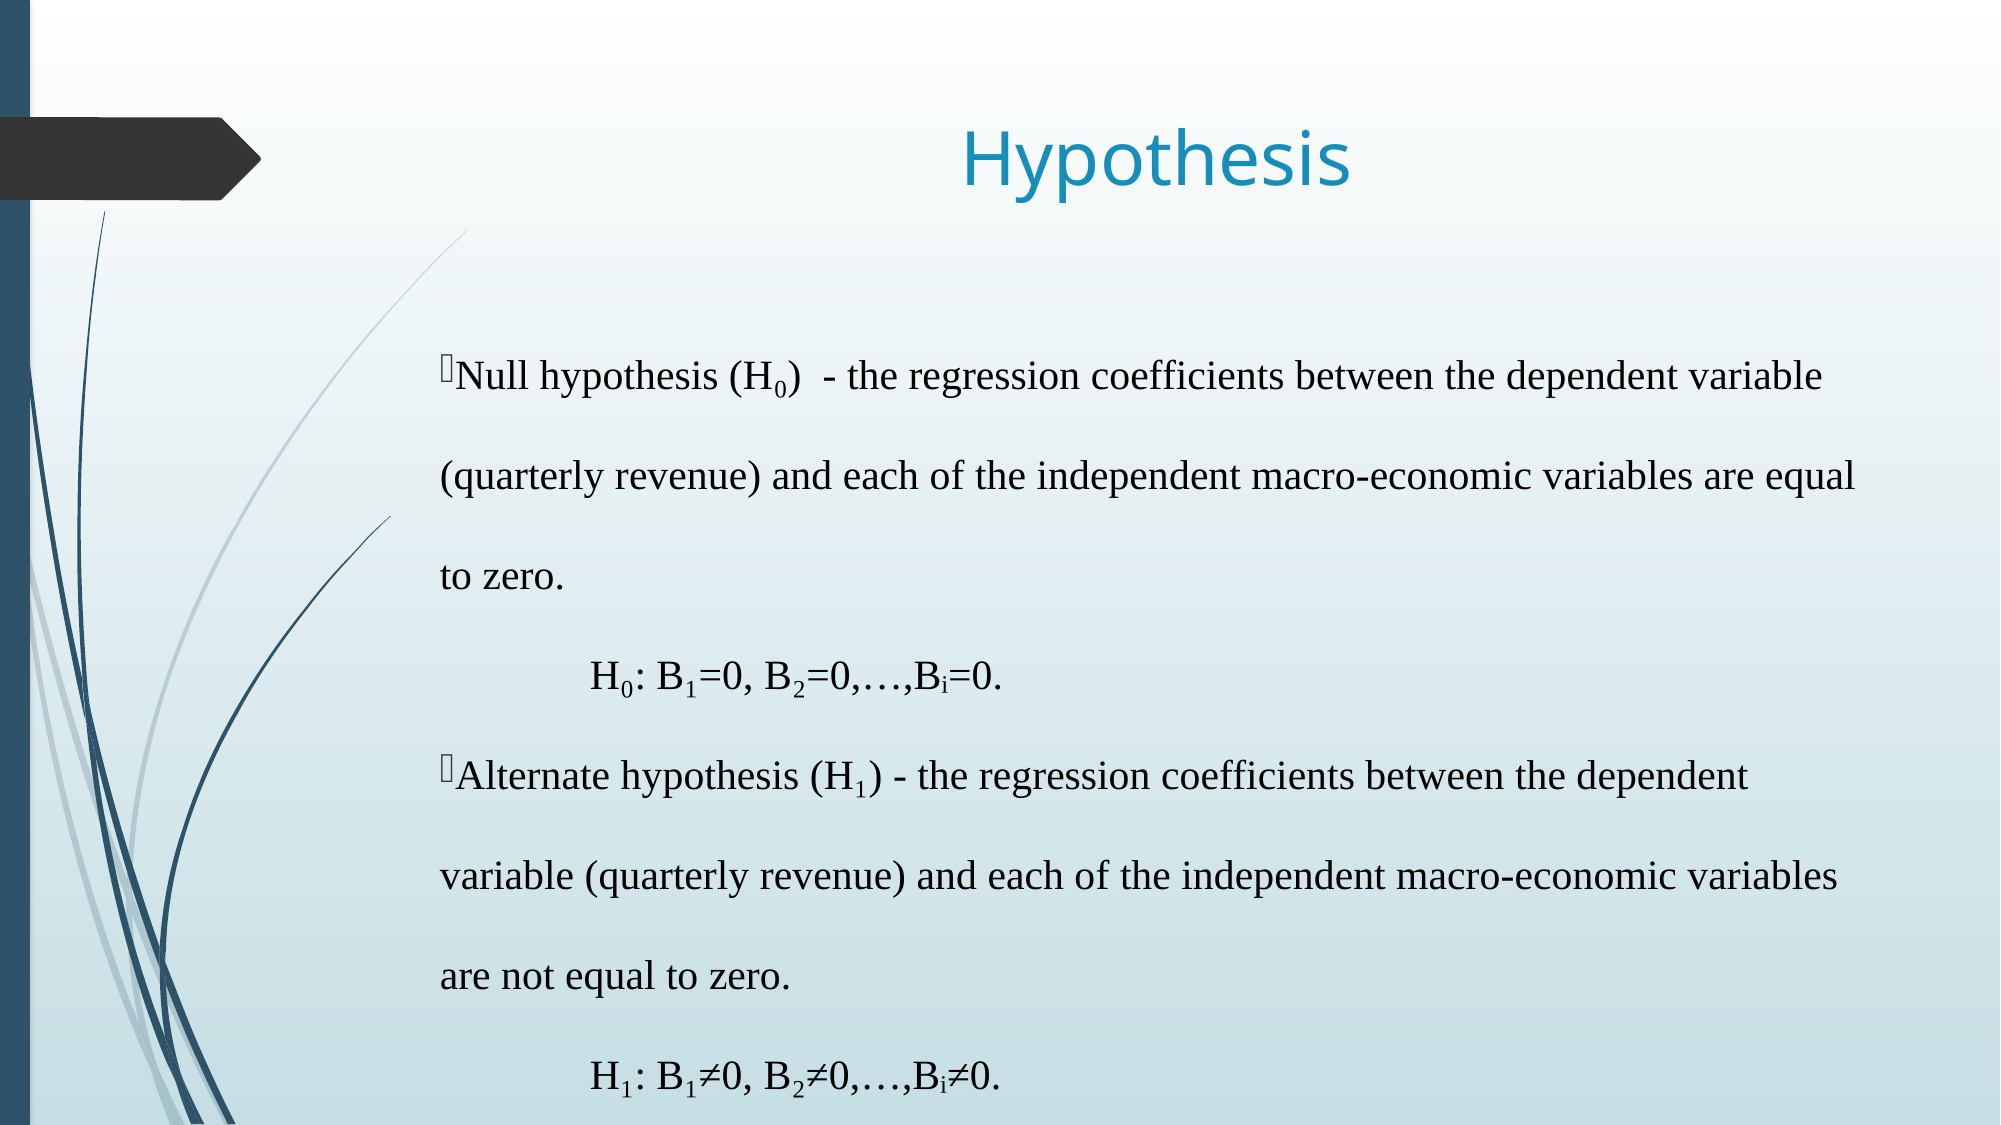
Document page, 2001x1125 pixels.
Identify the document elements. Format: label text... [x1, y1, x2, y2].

title Hypothesis [425, 102, 1888, 290]
list Null hypothesis (H₀) - the regression coefficients between the dependent variable (quarterly revenue) and each of the independent macro-economic variables are equal to zero. H₀: Β₁=0, B₂=0,…,Bᵢ=0. Alternate hypothesis (H₁) - the regression coefficients between the dependent variable (quarterly revenue) and each of the independent macro-economic variables are not equal to zero. H₁: Β₁≠0, B₂≠0,…,Bᵢ≠0. [424, 290, 1888, 1093]
